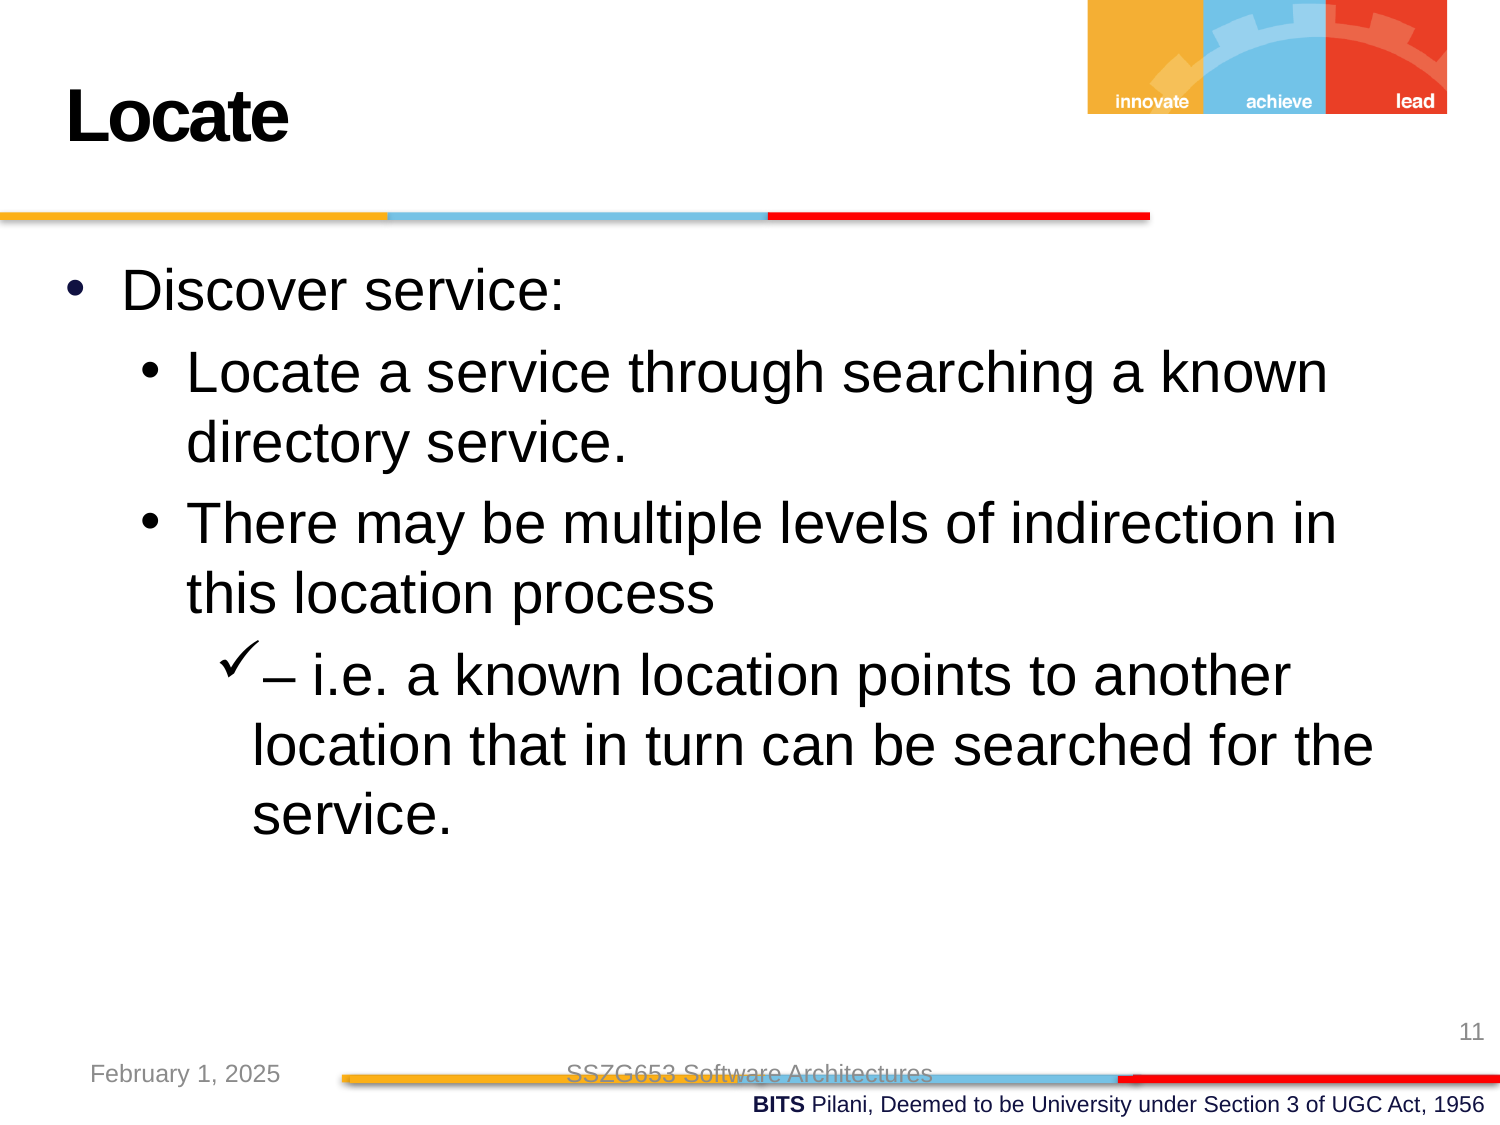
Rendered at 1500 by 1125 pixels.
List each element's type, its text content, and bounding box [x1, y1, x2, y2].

list Discover service: Locate a service through searching a known directory service. There may be multiple levels of indirection in this location process – i.e. a known location points to another location that in turn can be searched for the service. [50, 245, 1400, 988]
footer SSZG653 Software Architectures [512, 1042, 988, 1103]
slide_number 11 [1149, 1000, 1500, 1061]
picture [1087, 0, 1448, 114]
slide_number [75, 1042, 425, 1103]
list Locate [50, 24, 1088, 213]
